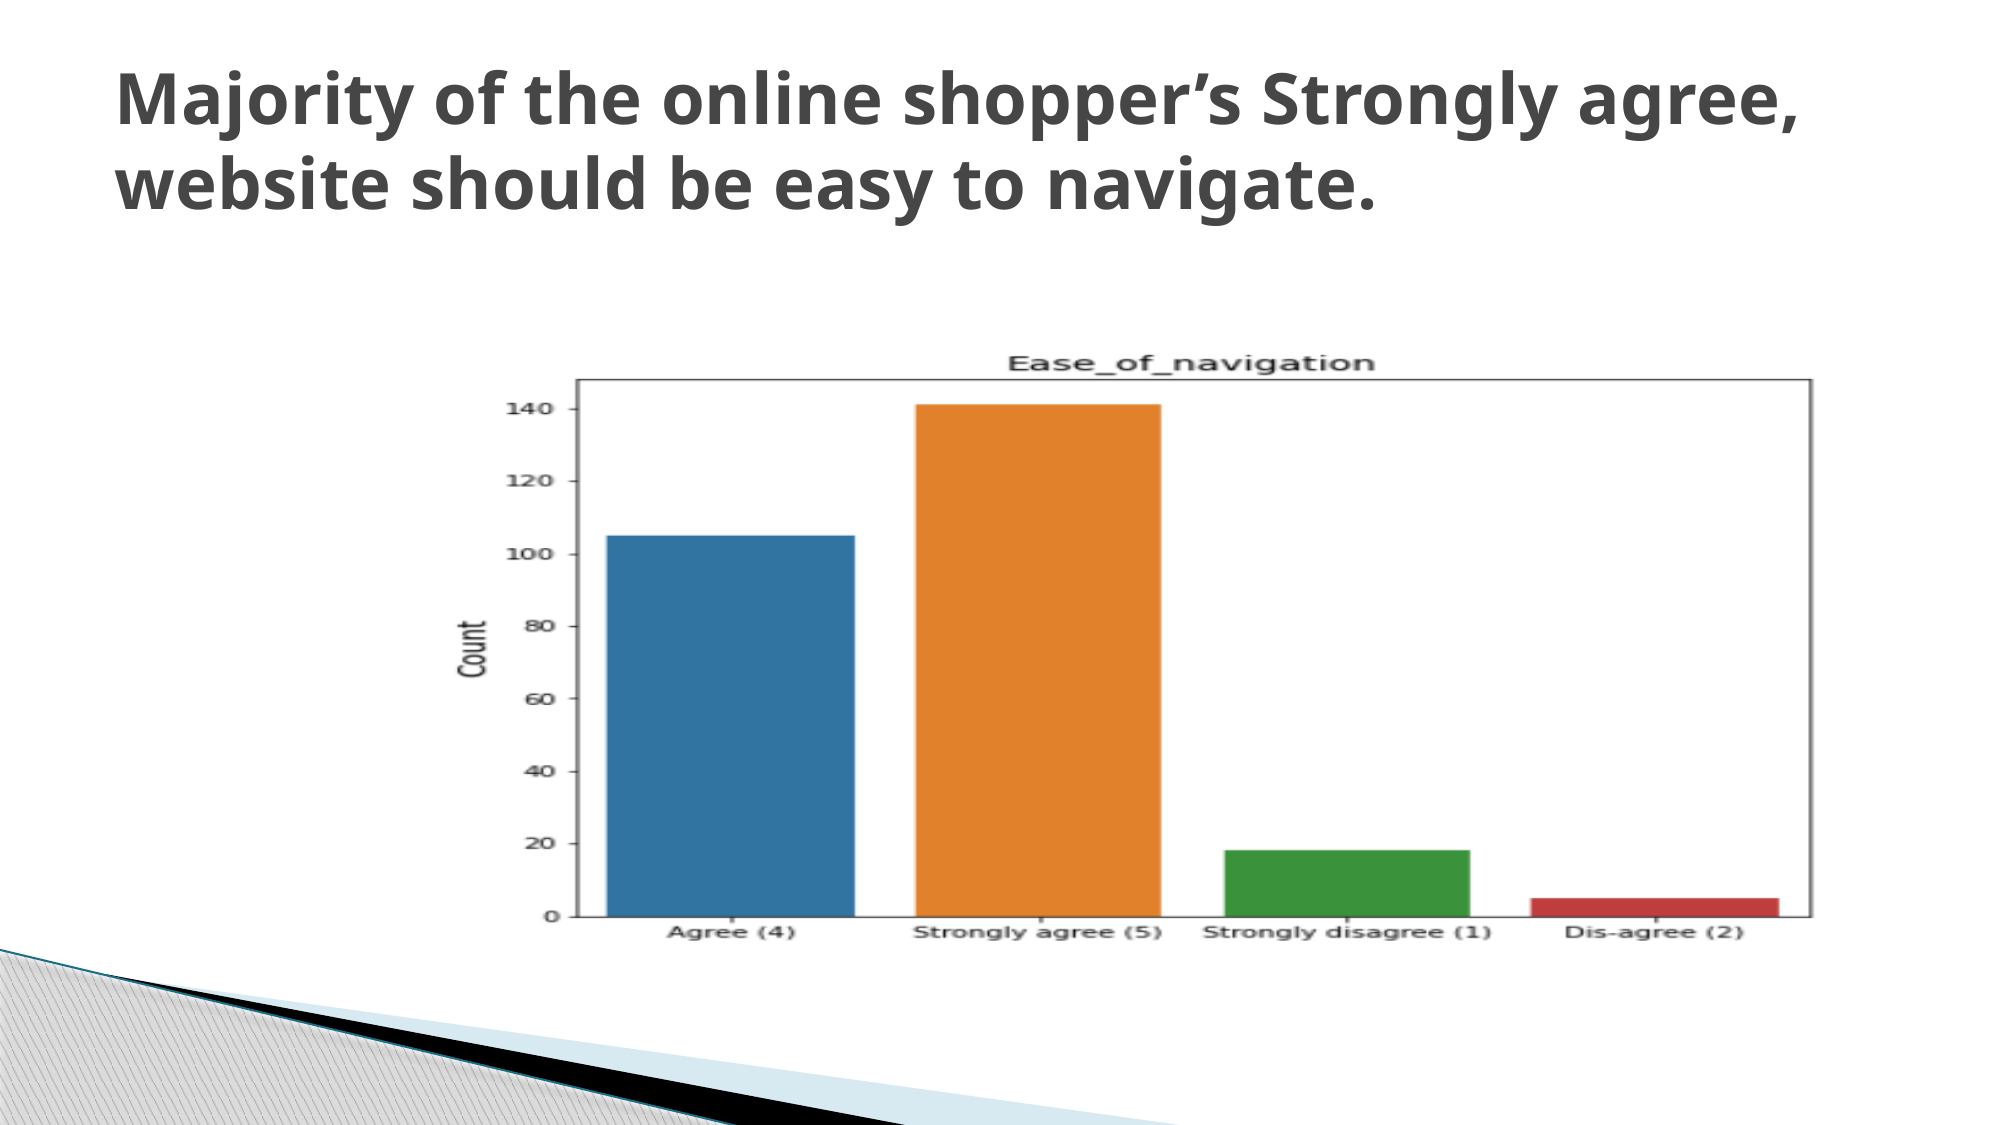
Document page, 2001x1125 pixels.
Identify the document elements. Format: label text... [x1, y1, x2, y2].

title Majority of the online shopper’s Strongly agree, website should be easy to navigate. [99, 45, 1900, 233]
picture [424, 349, 1888, 942]
